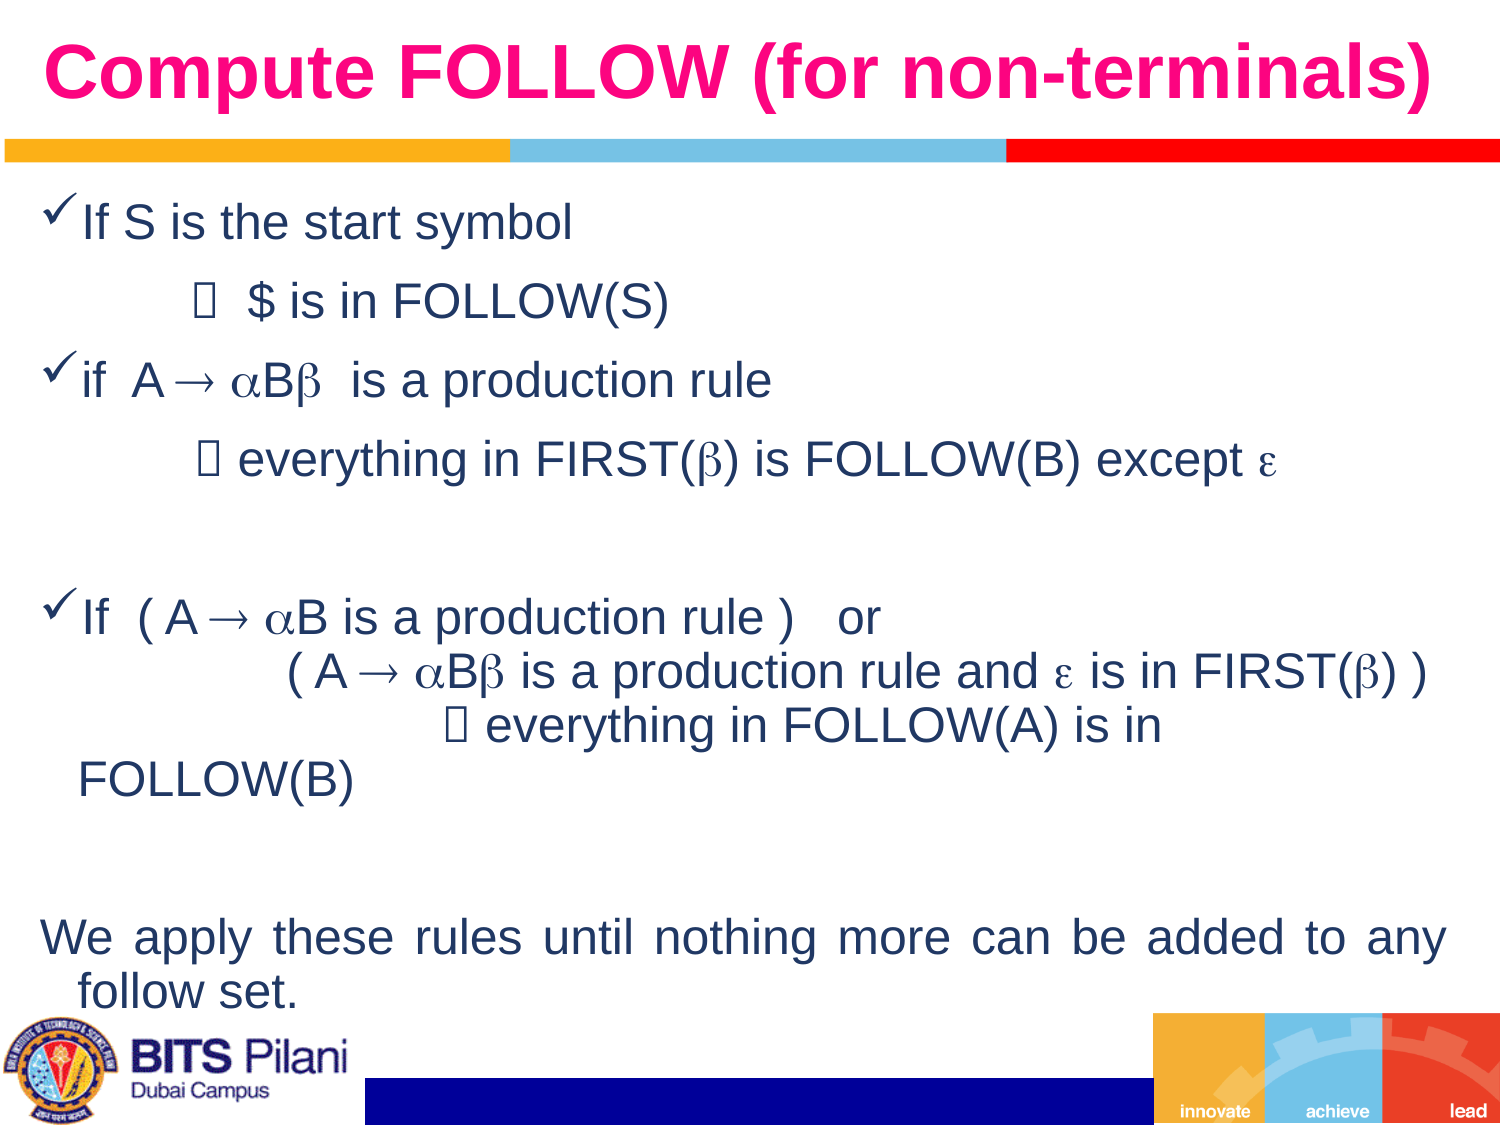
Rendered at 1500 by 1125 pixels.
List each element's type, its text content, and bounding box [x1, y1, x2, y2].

list If S is the start symbol  $ is in FOLLOW(S) if A  B is a production rule  everything in FIRST() is FOLLOW(B) except  If ( A  B is a production rule ) or ( A  B is a production rule and  is in FIRST() )  everything in FOLLOW(A) is in FOLLOW(B) We apply these rules until nothing more can be added to any follow set. [24, 188, 1463, 1013]
picture [1153, 1013, 1500, 1123]
title Compute FOLLOW (for non-terminals) [20, 24, 1458, 125]
picture [3, 1016, 366, 1125]
slide_number [600, 1071, 938, 1125]
